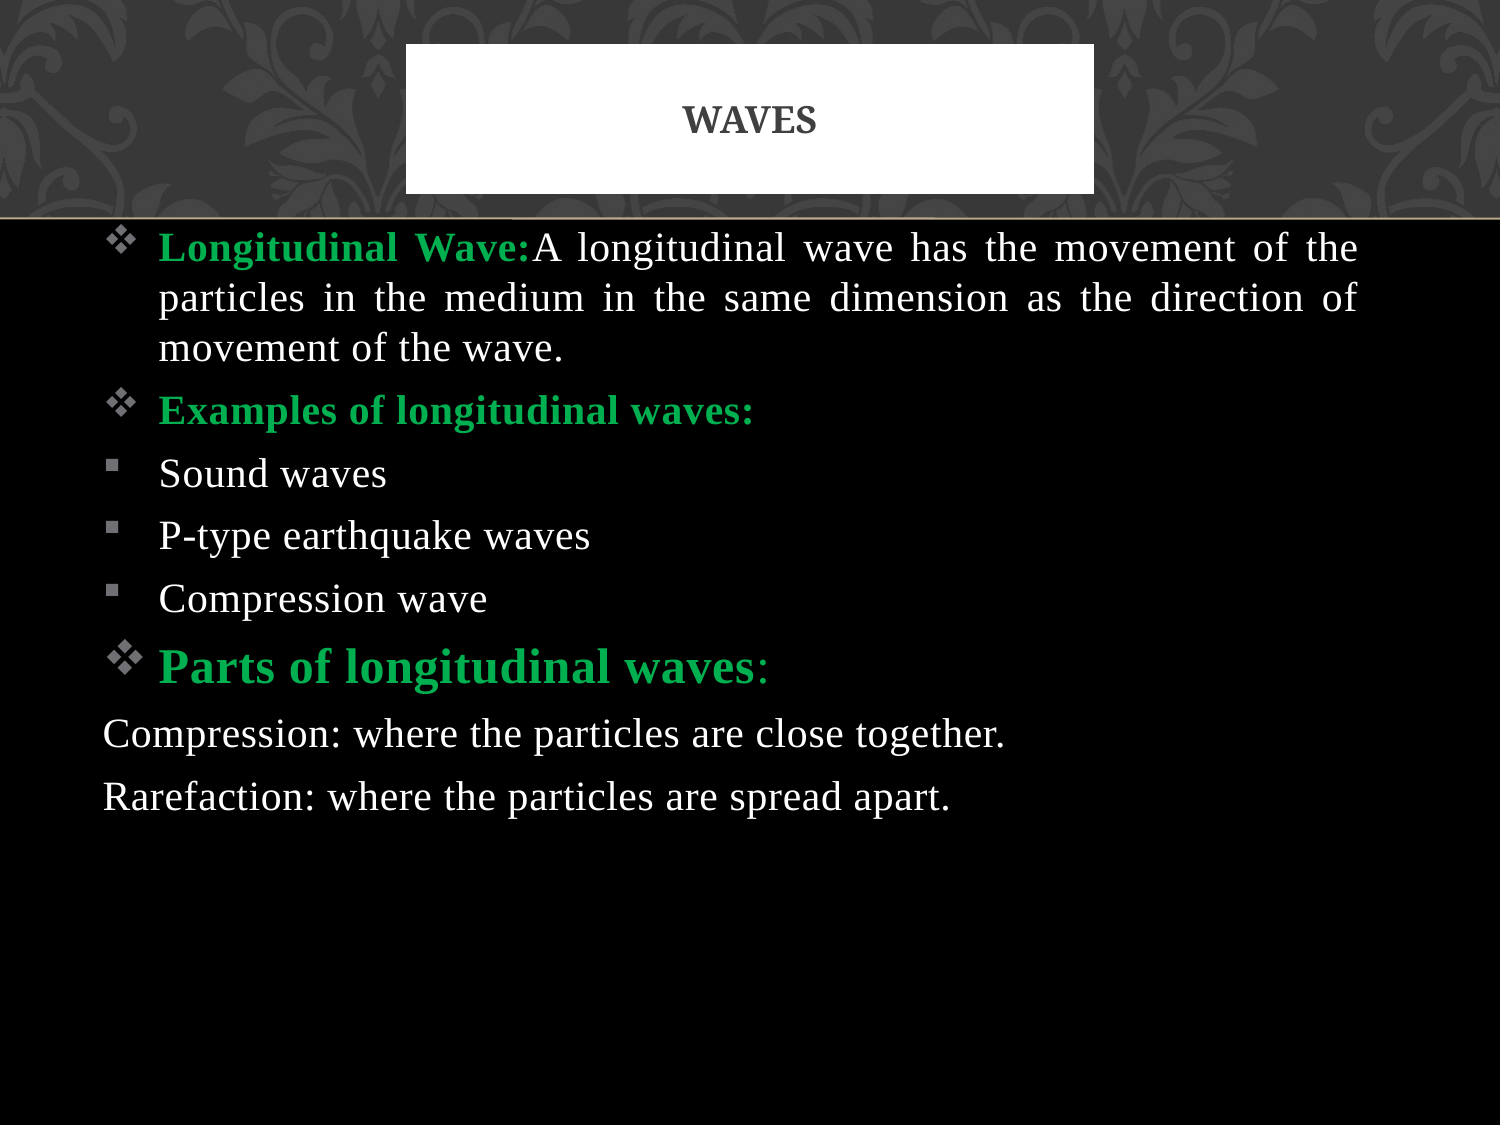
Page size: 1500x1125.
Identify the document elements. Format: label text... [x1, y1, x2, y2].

title Waves [406, 44, 1094, 194]
list Longitudinal Wave:A longitudinal wave has the movement of the particles in the medium in the same dimension as the direction of movement of the wave. Examples of longitudinal waves: Sound waves P-type earthquake waves Compression wave Parts of longitudinal waves: Compression: where the particles are close together. Rarefaction: where the particles are spread apart. [87, 212, 1375, 1125]
